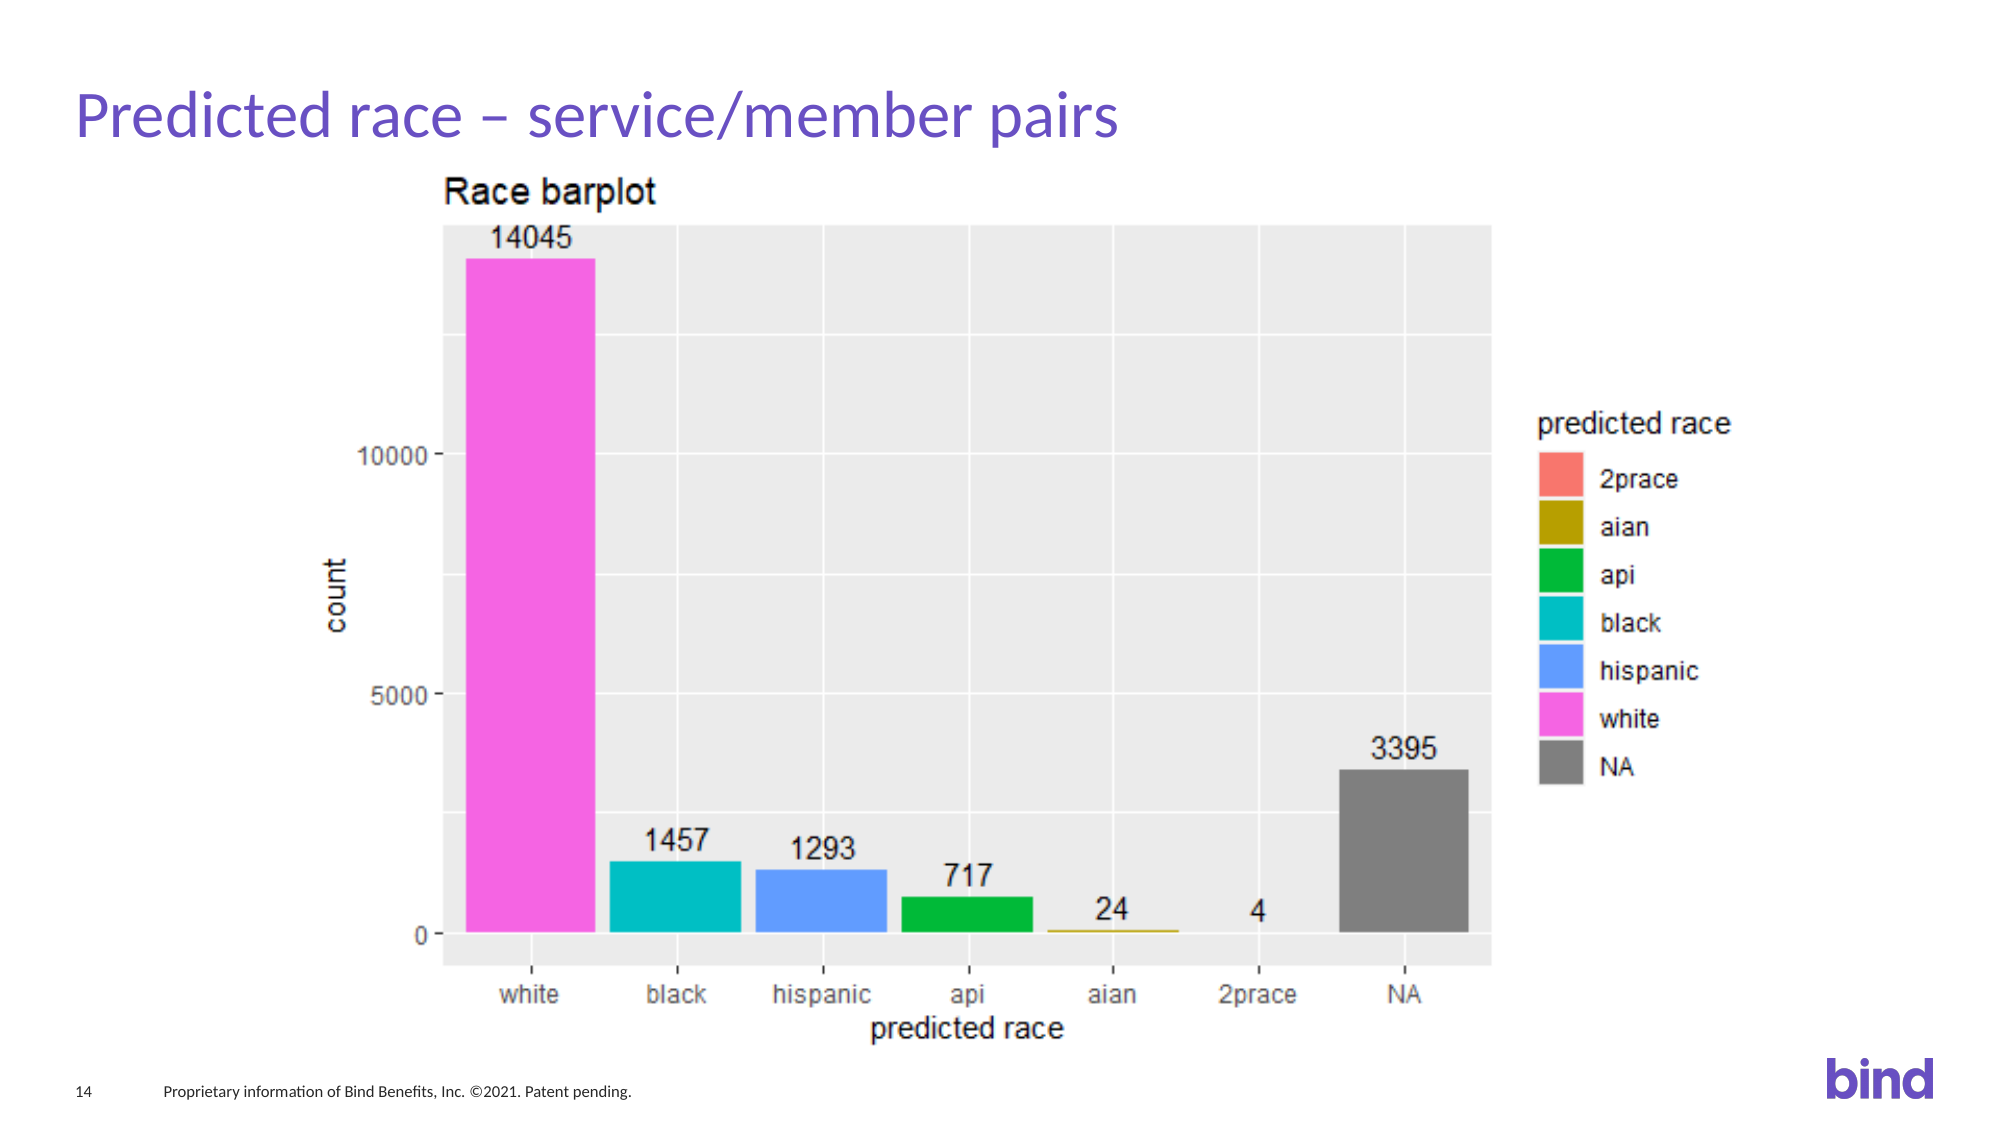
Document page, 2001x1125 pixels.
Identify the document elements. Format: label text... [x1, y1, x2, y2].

title Predicted race – service/member pairs [60, 65, 1935, 159]
slide_number 14 [60, 1069, 135, 1113]
picture [304, 159, 1763, 1060]
footer Proprietary information of Bind Benefits, Inc. ©2021. Patent pending. [148, 1068, 824, 1114]
picture [1827, 1058, 1933, 1099]
